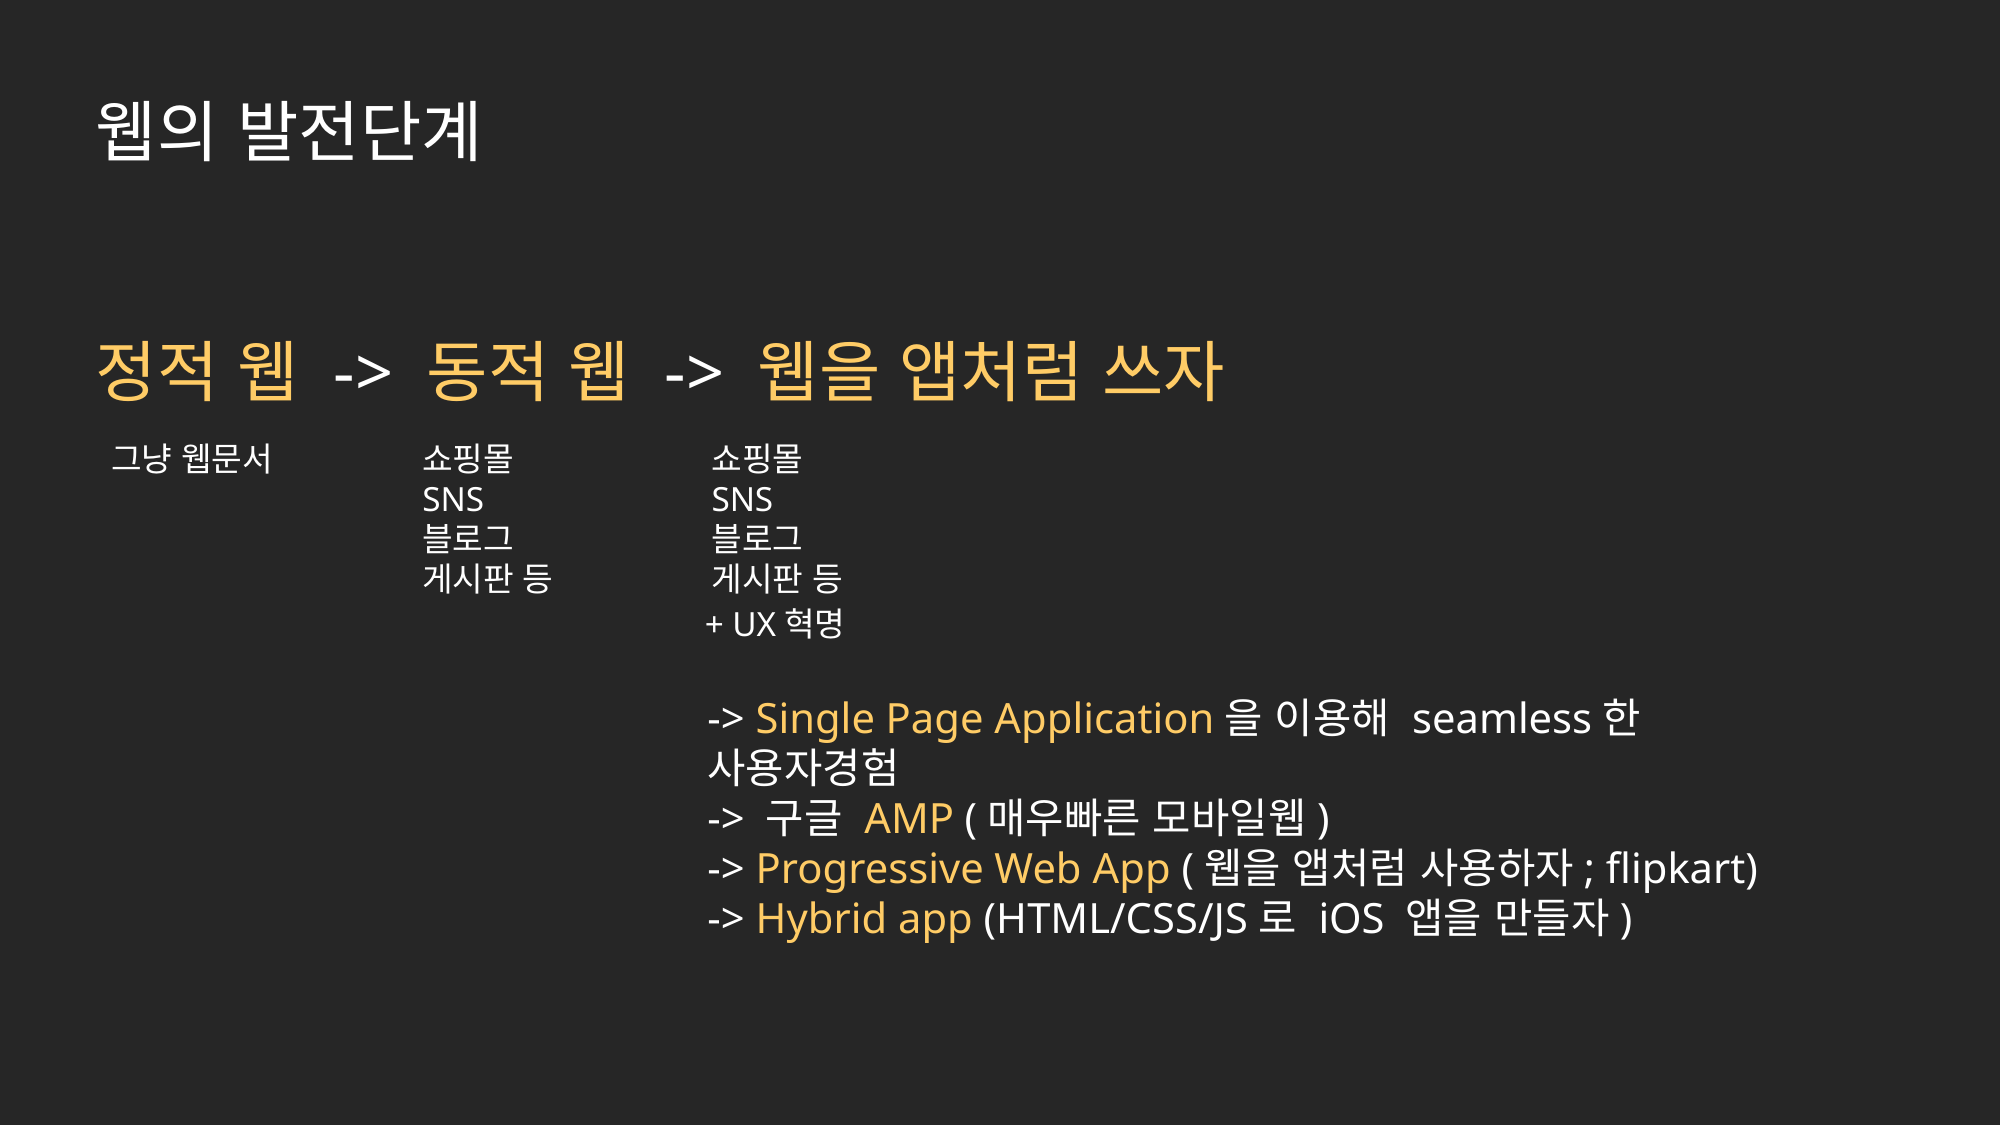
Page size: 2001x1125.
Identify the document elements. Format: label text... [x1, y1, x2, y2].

text_box 쇼핑몰 SNS 블로그 게시판 등 [696, 430, 858, 606]
text_box + UX혁명 [690, 595, 861, 651]
text_box 웹의 발전단계 정적 웹 -> 동적 웹 -> 웹을 앱처럼 쓰자 [81, 82, 1917, 417]
text_box 쇼핑몰 SNS 블로그 게시판 등 [407, 430, 569, 606]
text_box 그냥 웹문서 [96, 430, 289, 486]
text_box -> Single Page Application을 이용해 seamless한 사용자경험 -> 구글 AMP (매우빠른 모바일웹) -> Progressive Web App (웹을 앱처럼 사용하자; flipkart) -> Hybrid app (HTML/CSS/JS로 iOS 앱을 만들자) [692, 684, 1851, 950]
